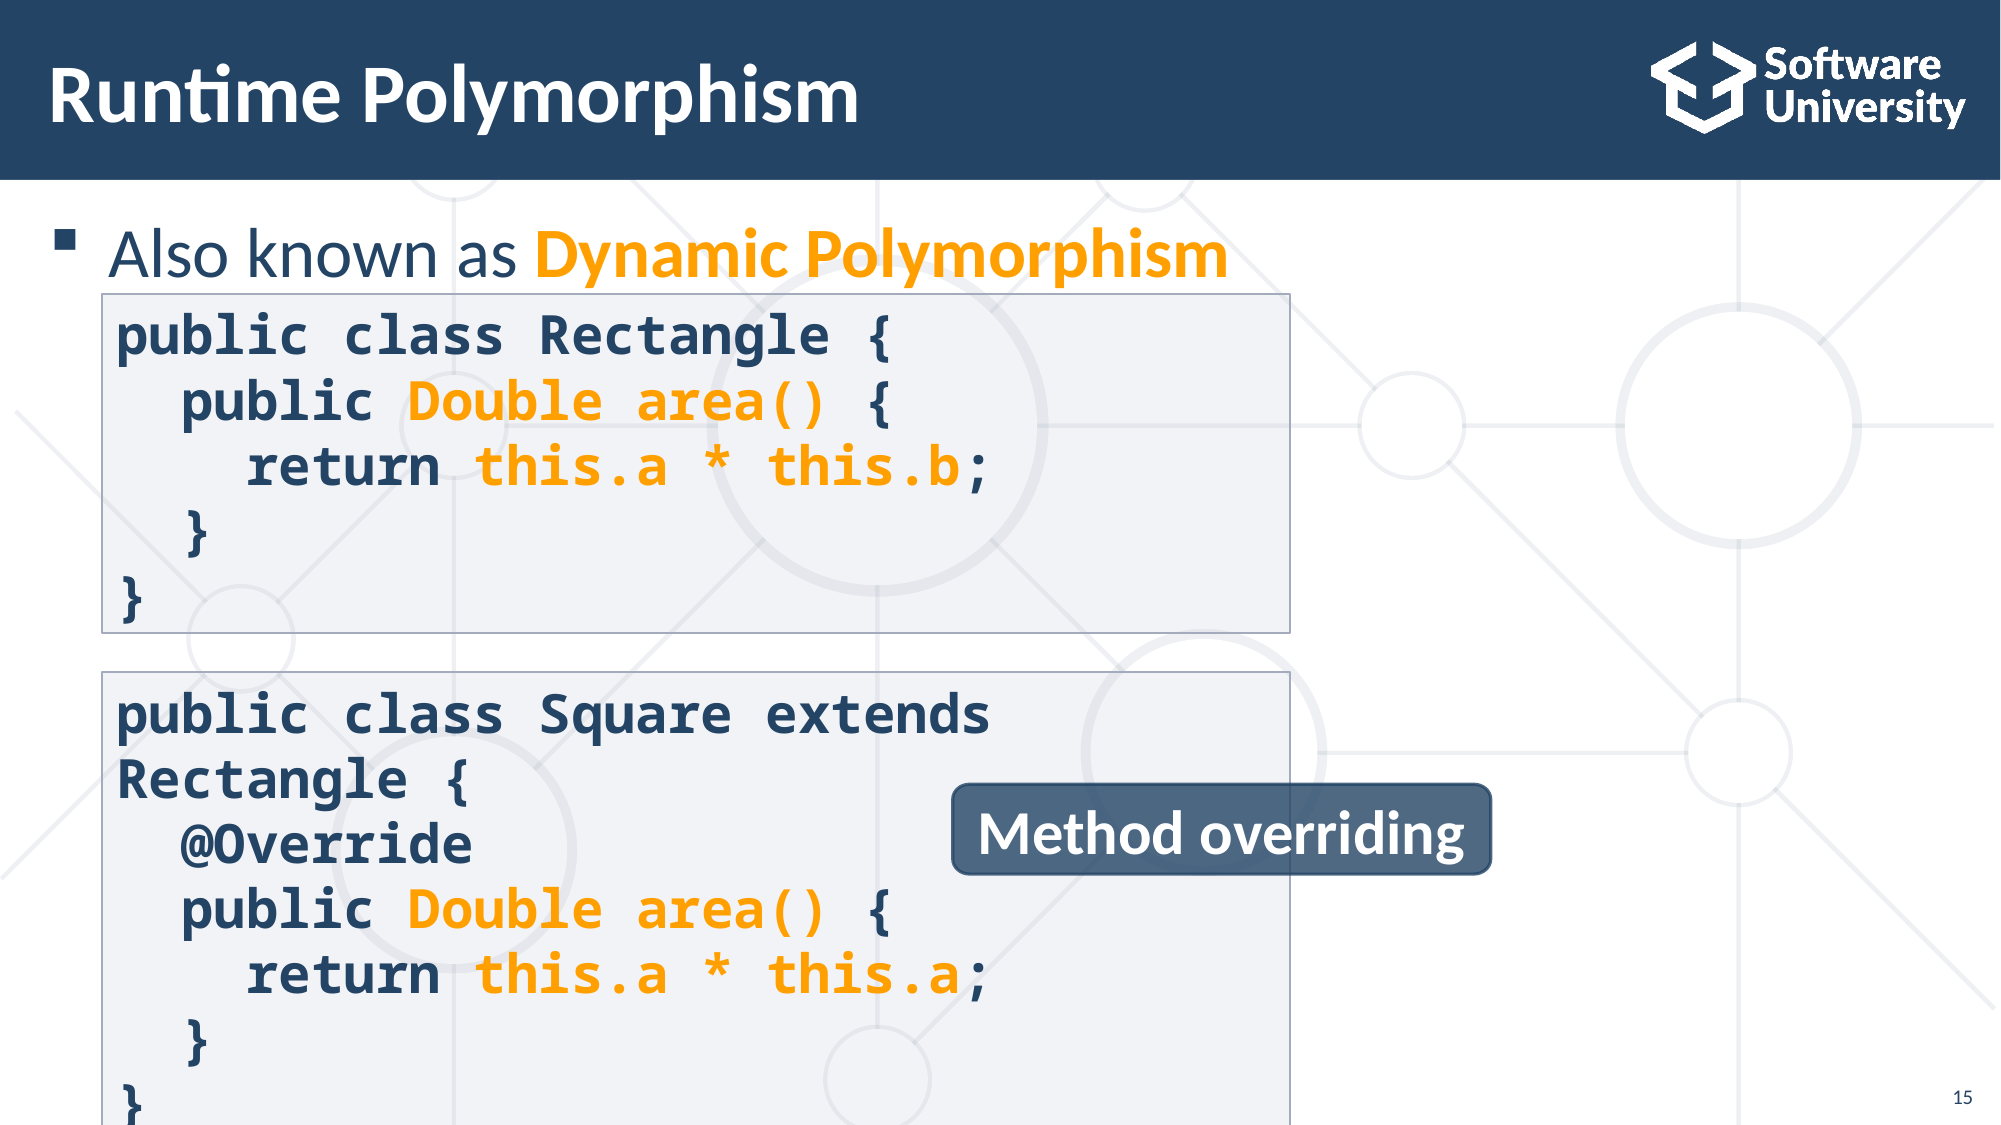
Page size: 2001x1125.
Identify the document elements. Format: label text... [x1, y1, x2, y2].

text_box Method overriding [950, 782, 1493, 877]
text_box public class Rectangle { public Double area() { return this.a * this.b; } } [101, 293, 1291, 634]
title Runtime Polymorphism [31, 16, 1625, 162]
text_box public class Square extends Rectangle { @Override public Double area() { return this.a * this.a; } } [101, 671, 1291, 1125]
list Also known as Dynamic Polymorphism [31, 196, 1970, 1104]
picture [1651, 41, 1966, 134]
slide_number 15 [1927, 1067, 1989, 1117]
